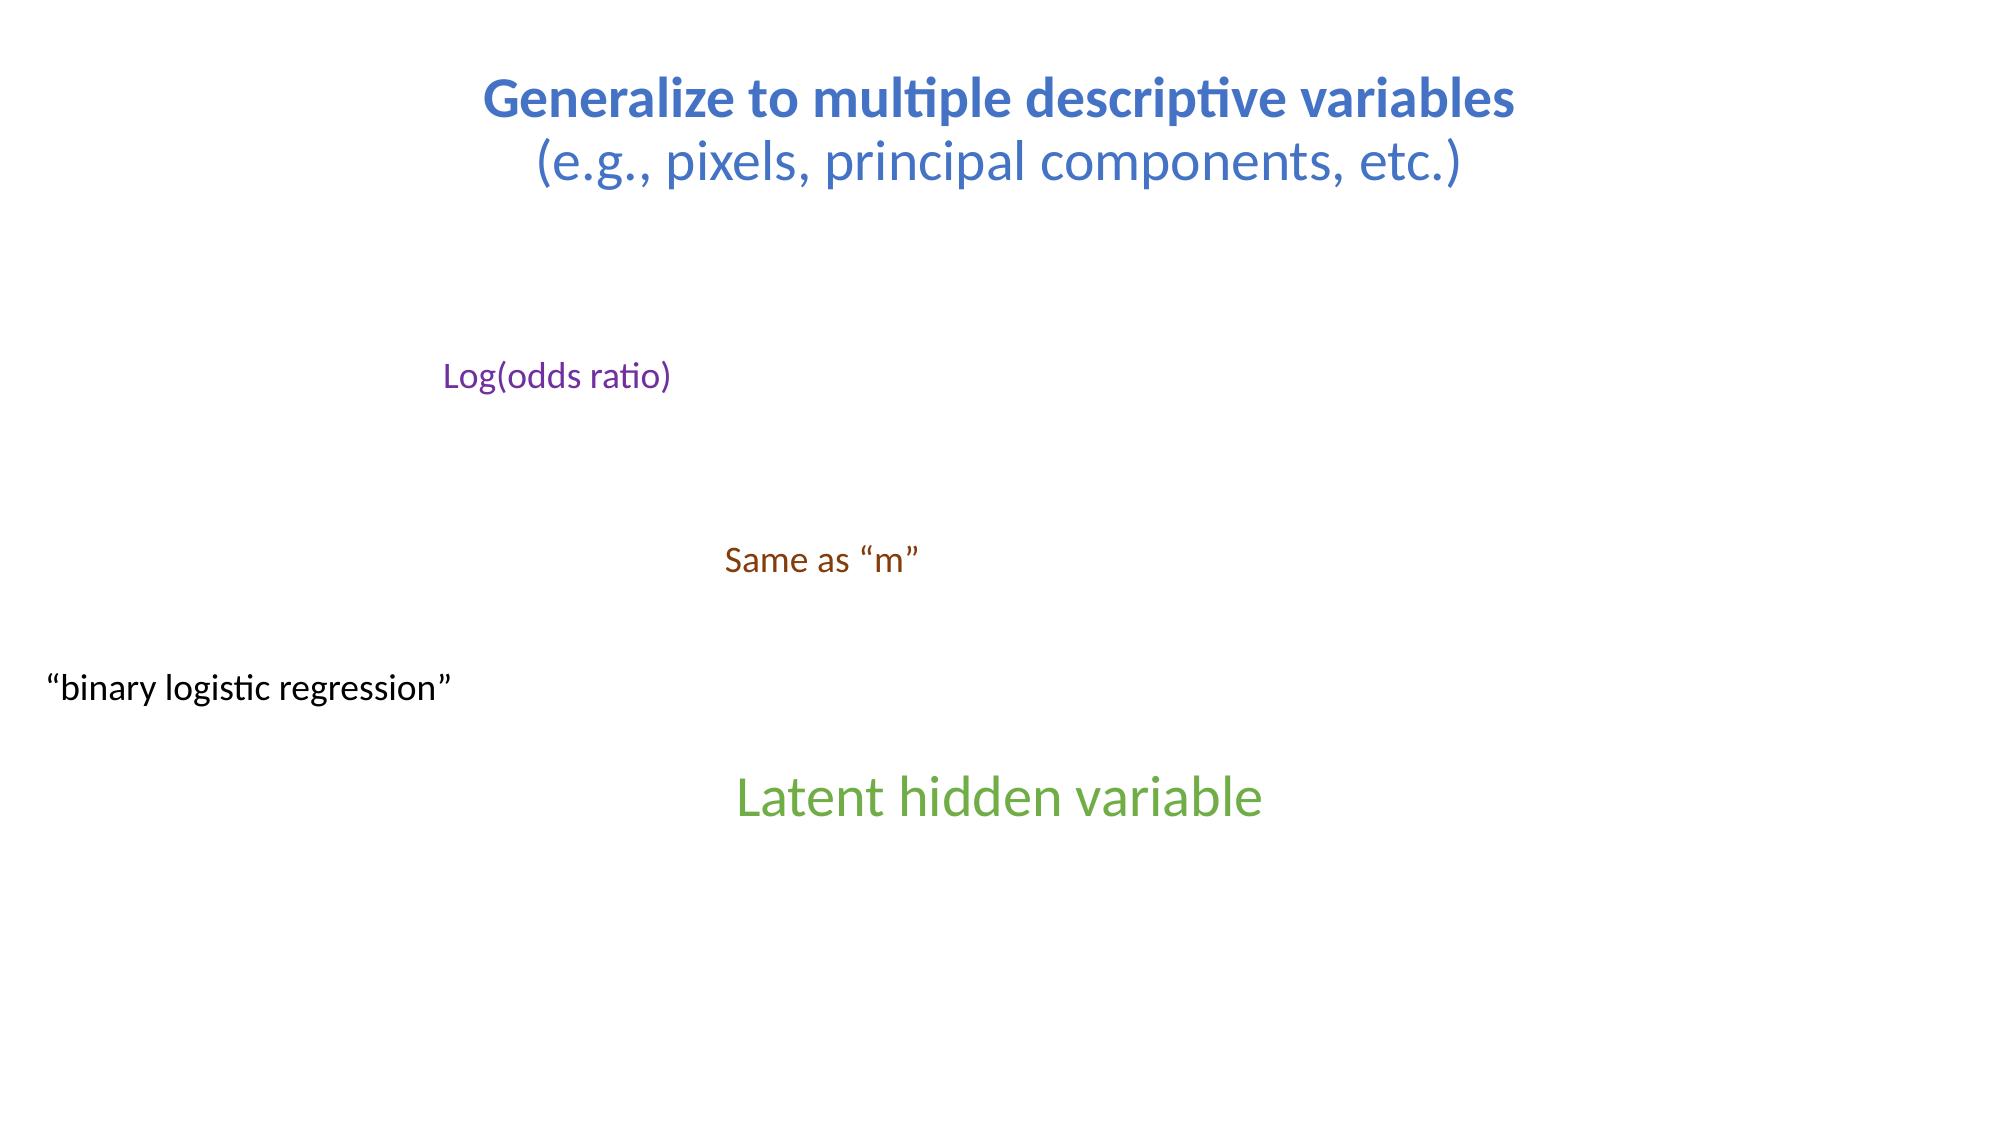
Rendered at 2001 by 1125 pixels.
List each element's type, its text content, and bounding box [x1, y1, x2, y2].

text_box Log(odds ratio) [428, 343, 710, 404]
text_box Same as “m” [709, 527, 940, 588]
title Generalize to multiple descriptive variables (e.g., pixels, principal components, etc.) [137, 59, 1863, 202]
text_box “binary logistic regression” [29, 655, 477, 716]
